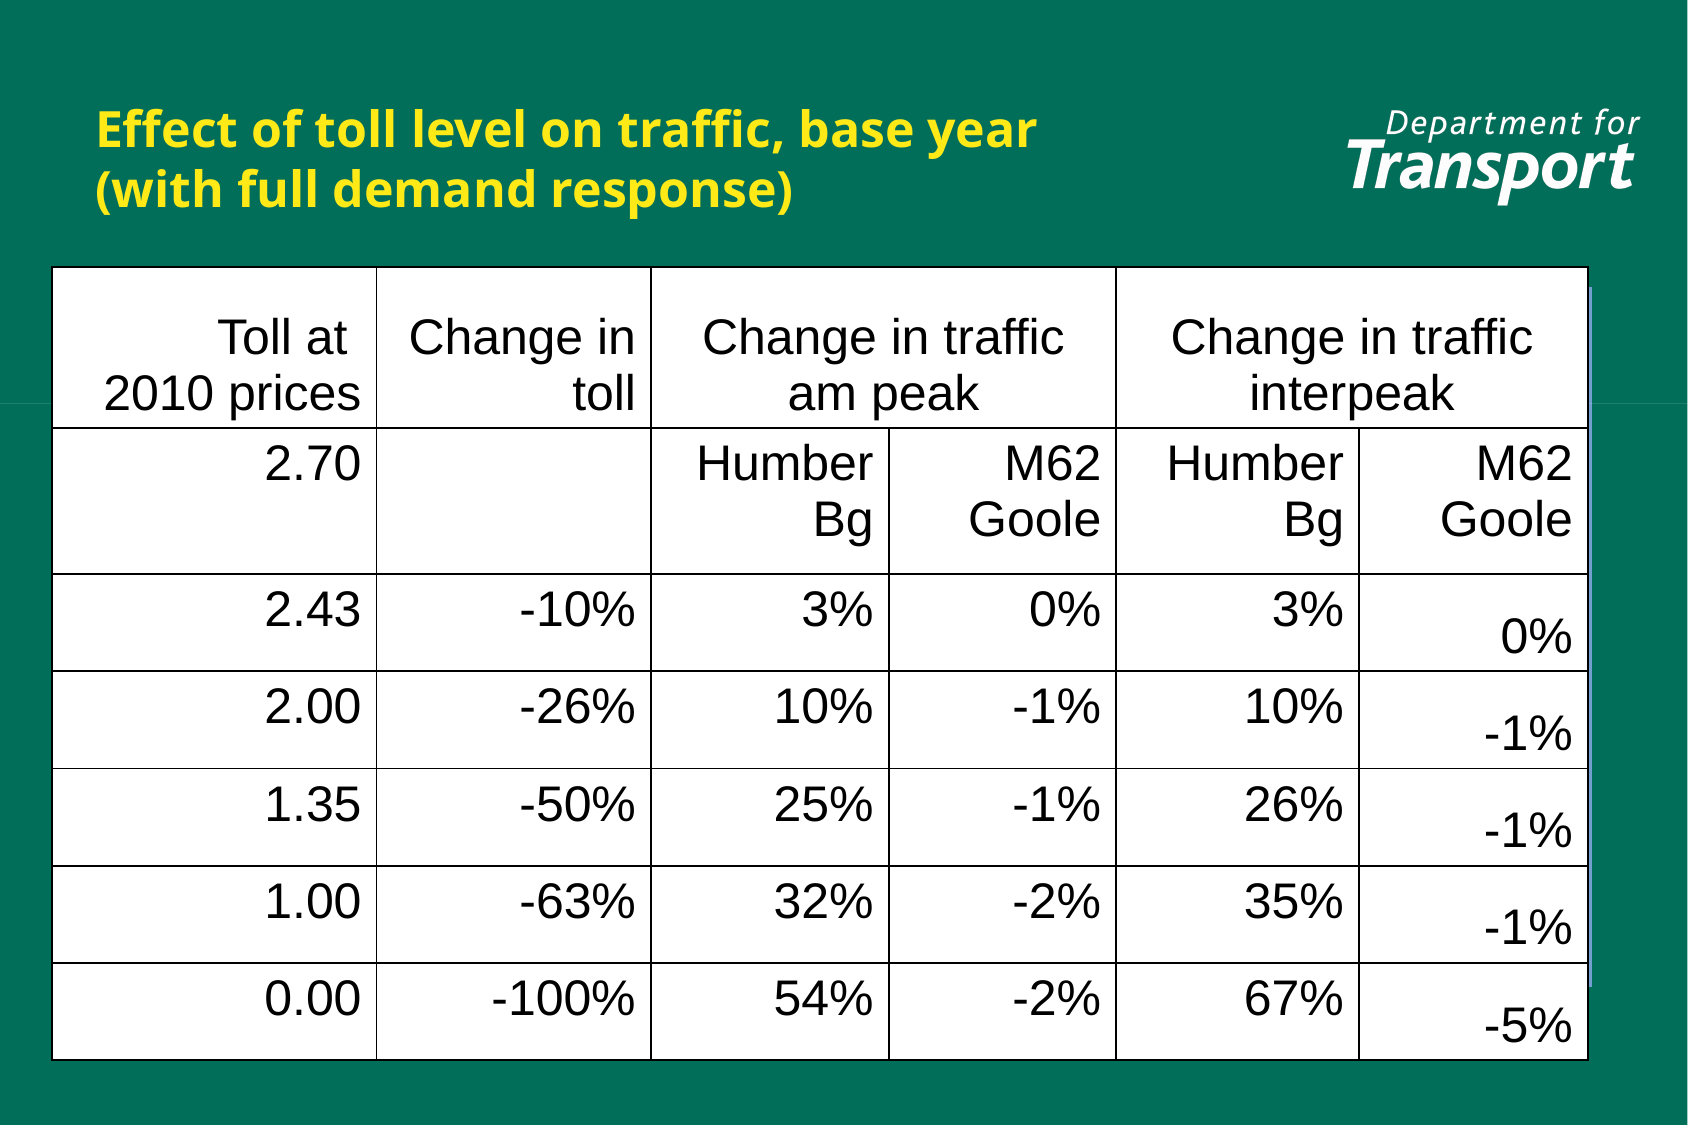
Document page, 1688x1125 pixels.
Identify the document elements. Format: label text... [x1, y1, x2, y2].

table_cell -1% [890, 769, 1115, 865]
picture [1325, 87, 1663, 227]
table_cell -26% [377, 672, 650, 768]
table_header Change in traffic interpeak [1117, 268, 1587, 427]
table_cell 3% [652, 575, 888, 670]
table_cell 32% [652, 867, 888, 962]
table_cell -1% [890, 672, 1115, 768]
table_header Change in traffic am peak [652, 268, 1115, 427]
table_cell -2% [890, 964, 1115, 1059]
table_cell -1% [1360, 867, 1587, 962]
table_cell 0% [1360, 575, 1587, 670]
table_cell Humber Bg [652, 429, 888, 573]
title Effect of toll level on traffic, base year (with full demand response) [79, 89, 1331, 225]
table_cell 0% [890, 575, 1115, 670]
table_cell 10% [652, 672, 888, 768]
table_cell 10% [1117, 672, 1358, 768]
table_cell 1.35 [53, 769, 376, 865]
table_cell 54% [652, 964, 888, 1059]
table_cell [377, 429, 650, 573]
table_cell -63% [377, 867, 650, 962]
table_cell 1.00 [53, 867, 376, 962]
table_cell -2% [890, 867, 1115, 962]
table_cell Humber Bg [1117, 429, 1358, 573]
table_cell -1% [1360, 769, 1587, 865]
table_cell 2.43 [53, 575, 376, 670]
table_cell 25% [652, 769, 888, 865]
table_cell 3% [1117, 575, 1358, 670]
table_cell M62 Goole [890, 429, 1115, 573]
table_header Toll at 2010 prices [53, 268, 376, 427]
table_cell -100% [377, 964, 650, 1059]
table_cell 2.70 [53, 429, 376, 573]
table_cell M62 Goole [1360, 429, 1587, 573]
table_cell -1% [1360, 672, 1587, 768]
table_cell -10% [377, 575, 650, 670]
table_cell 26% [1117, 769, 1358, 865]
table_cell 35% [1117, 867, 1358, 962]
table_cell 0.00 [53, 964, 376, 1059]
table_header Change in toll [377, 268, 650, 427]
table_cell 67% [1117, 964, 1358, 1059]
table_cell 2.00 [53, 672, 376, 768]
table_cell -5% [1360, 964, 1587, 1059]
table_cell -50% [377, 769, 650, 865]
